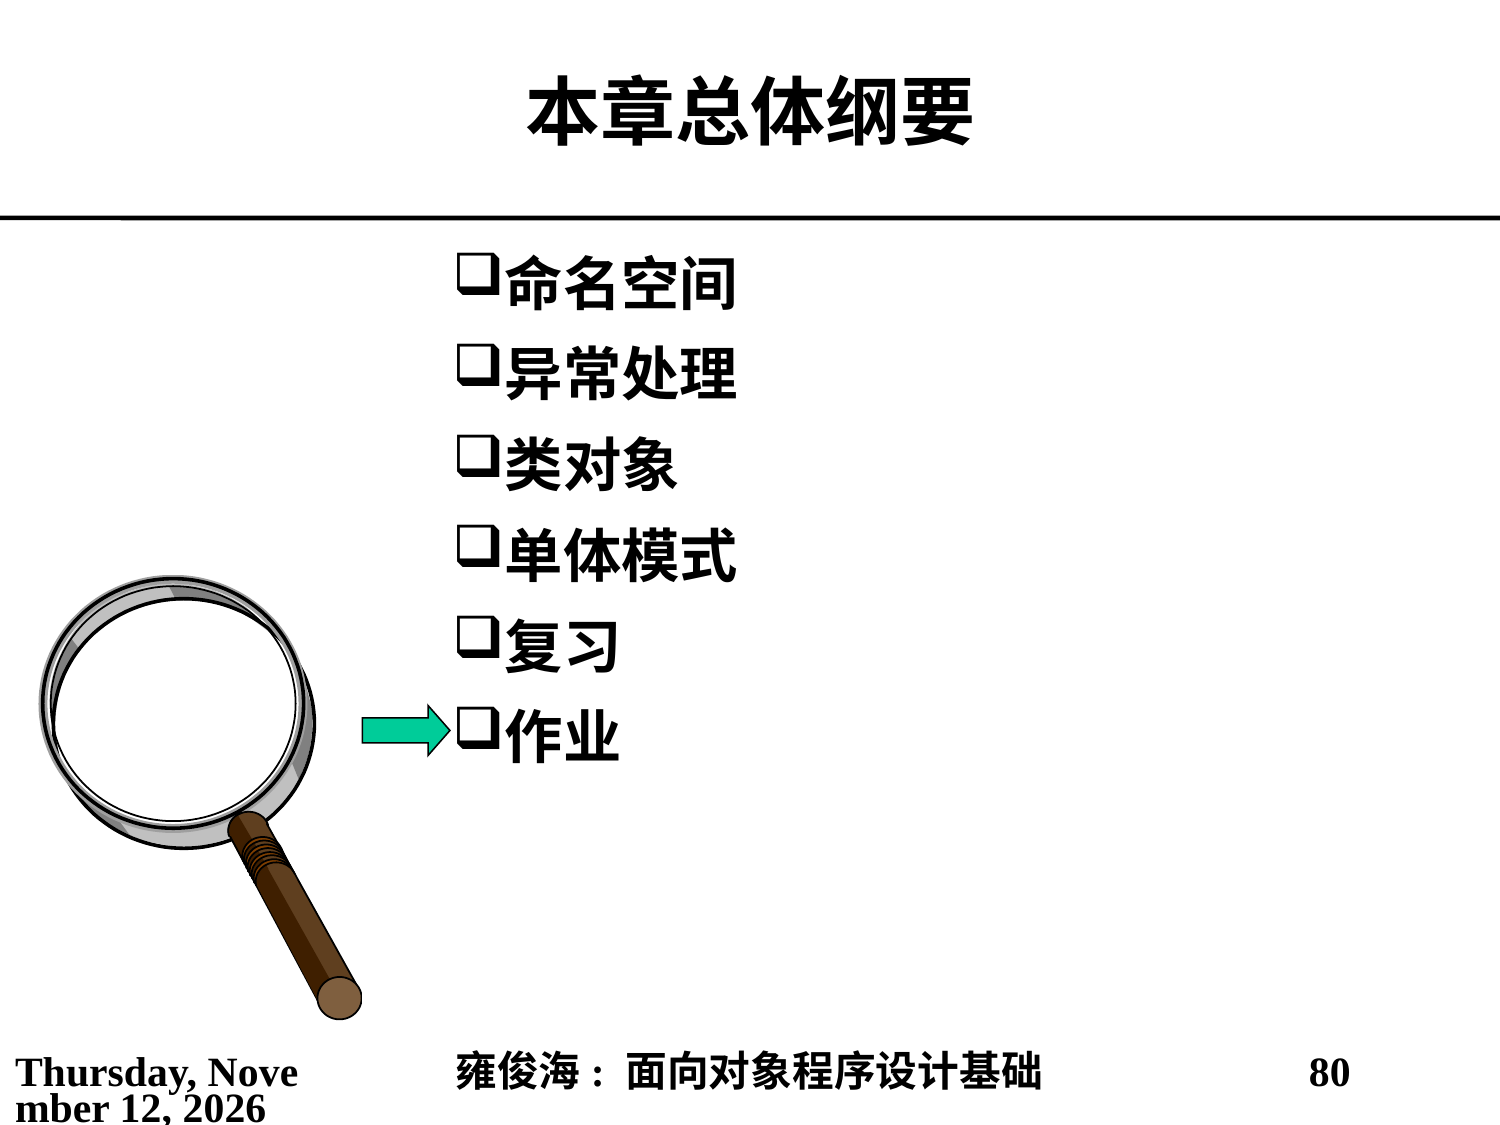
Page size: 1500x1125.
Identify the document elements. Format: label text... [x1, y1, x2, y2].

slide_number 80 [1161, 1042, 1499, 1103]
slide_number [0, 1042, 337, 1103]
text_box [37, 574, 363, 1022]
text_box [363, 705, 450, 756]
list 命名空间 异常处理 类对象 单体模式 复习 作业 [437, 239, 1425, 1042]
footer 雍俊海: 面向对象程序设计基础 [337, 1042, 1161, 1103]
title 本章总体纲要 [0, 0, 1500, 217]
